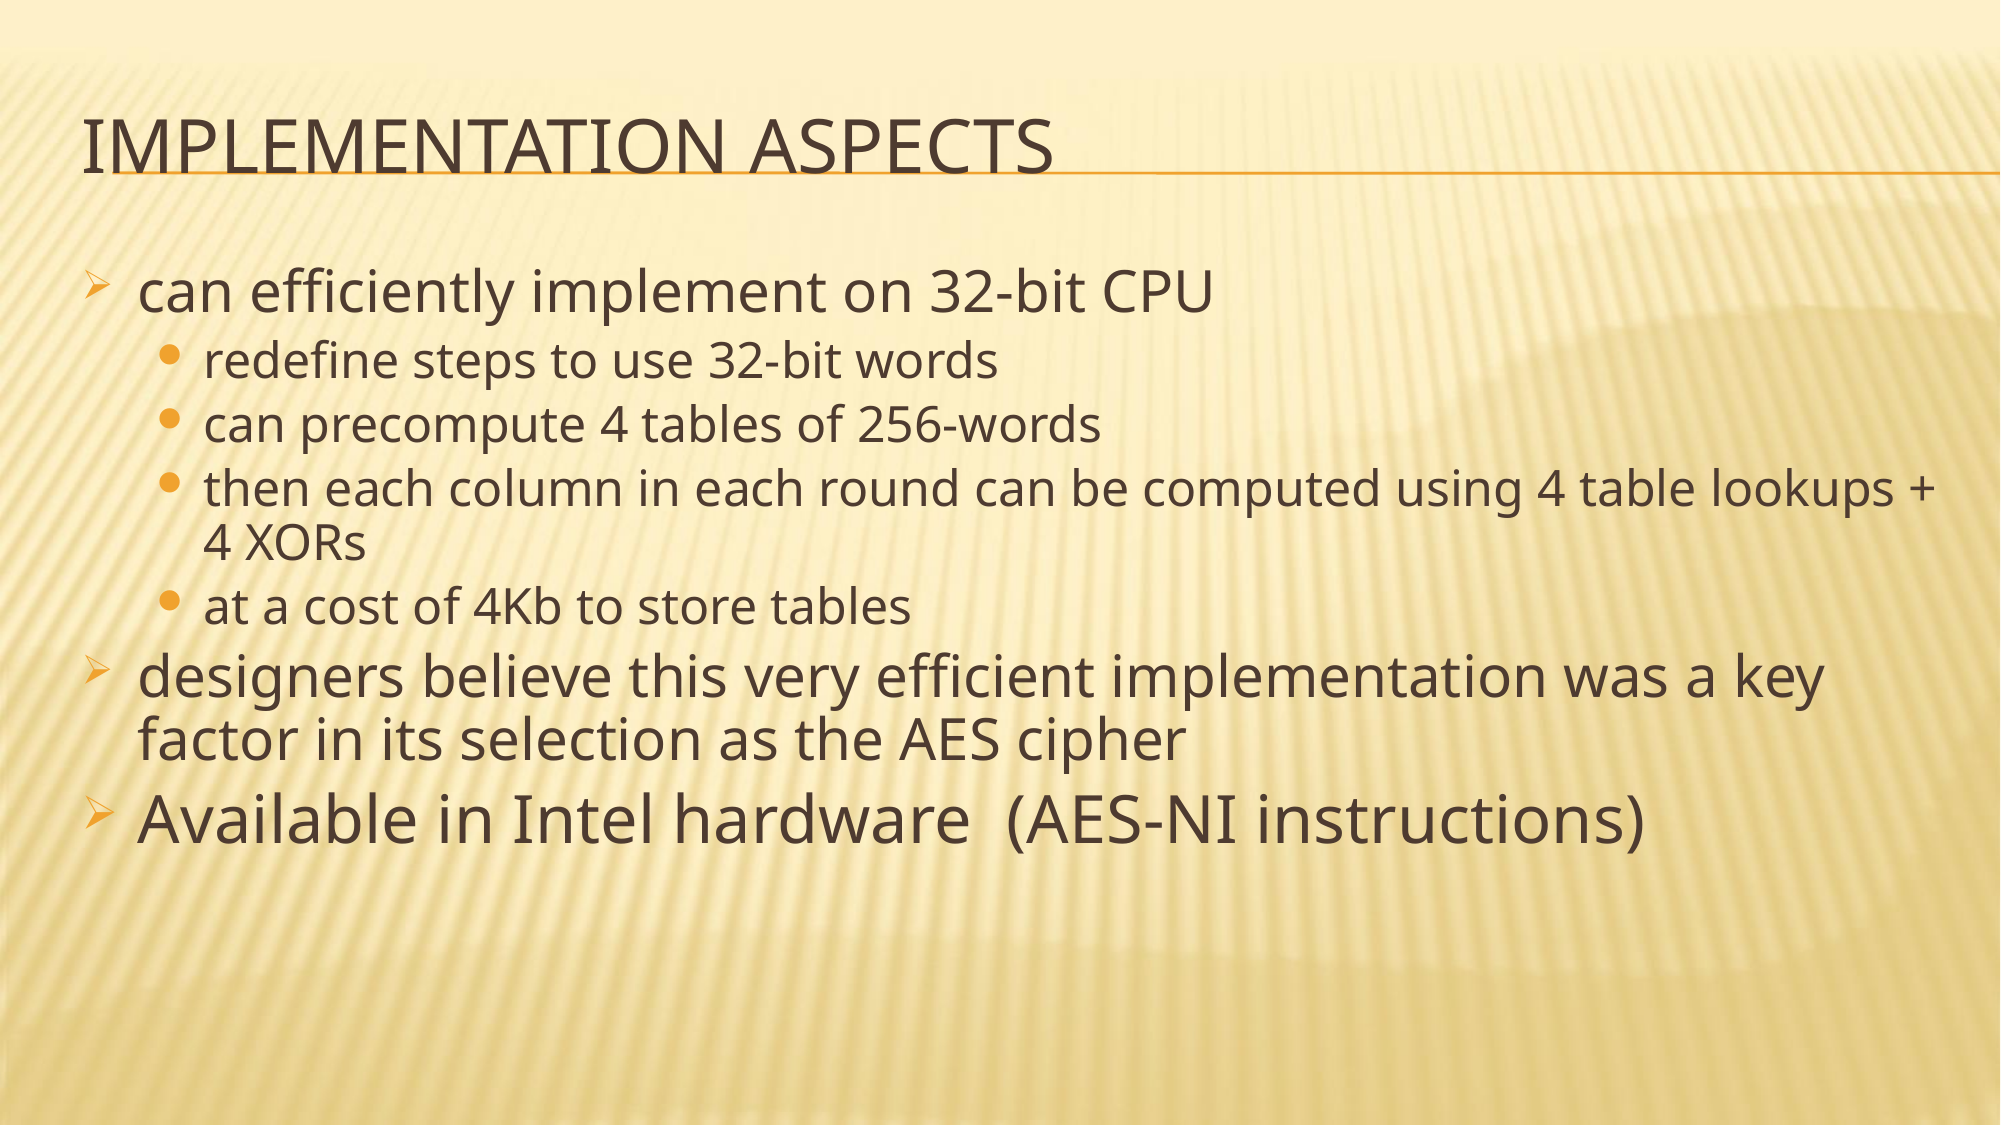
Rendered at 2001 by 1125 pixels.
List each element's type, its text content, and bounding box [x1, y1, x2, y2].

list can efficiently implement on 32-bit CPU redefine steps to use 32-bit words can precompute 4 tables of 256-words then each column in each round can be computed using 4 table lookups + 4 XORs at a cost of 4Kb to store tables designers believe this very efficient implementation was a key factor in its selection as the AES cipher Available in Intel hardware (AES-NI instructions) [66, 254, 1967, 998]
title Implementation Aspects [66, 75, 1967, 213]
picture [0, 0, 2001, 1125]
